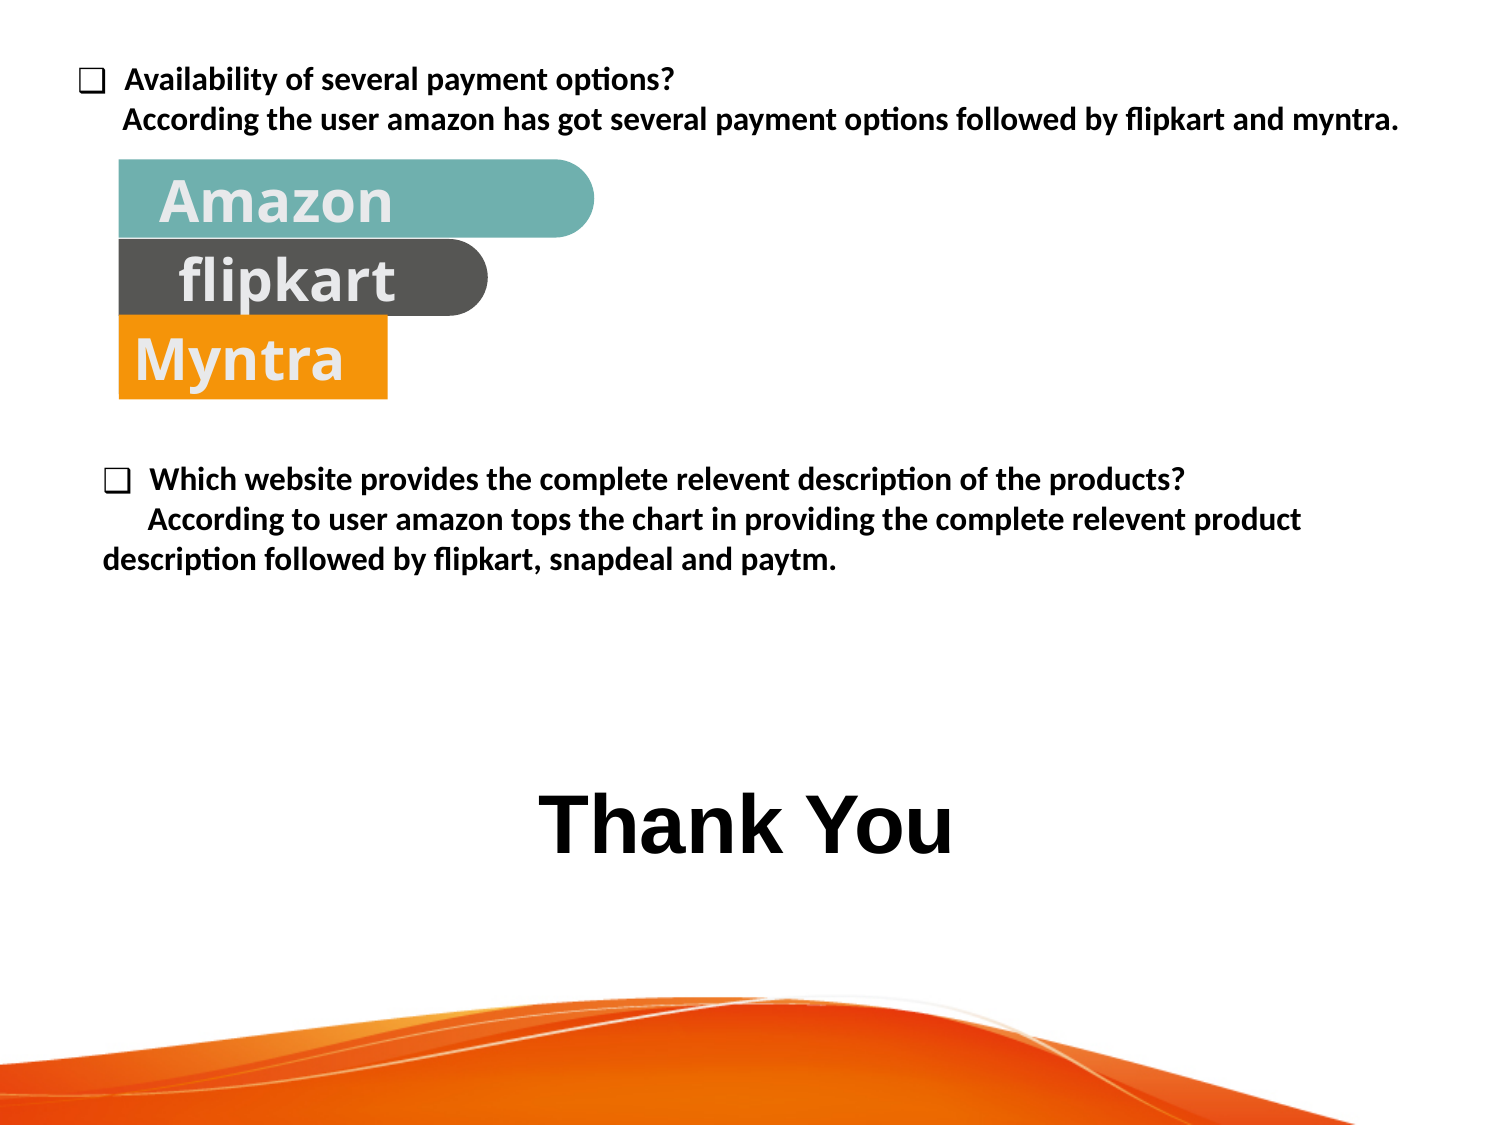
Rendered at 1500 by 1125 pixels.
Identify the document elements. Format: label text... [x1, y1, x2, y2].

text_box Thank You [523, 762, 1496, 878]
picture [0, 0, 1500, 1125]
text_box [234, 40, 479, 517]
text_box Which website provides the complete relevent description of the products? According to user amazon tops the chart in providing the complete relevent product description followed by flipkart, snapdeal and paytm. [87, 449, 1425, 585]
text_box Availability of several payment options? According the user amazon has got several payment options followed by flipkart and myntra. [62, 49, 234, 145]
text_box Availability of several payment options? According the user amazon has got several payment options followed by flipkart and myntra. [479, 49, 1450, 145]
